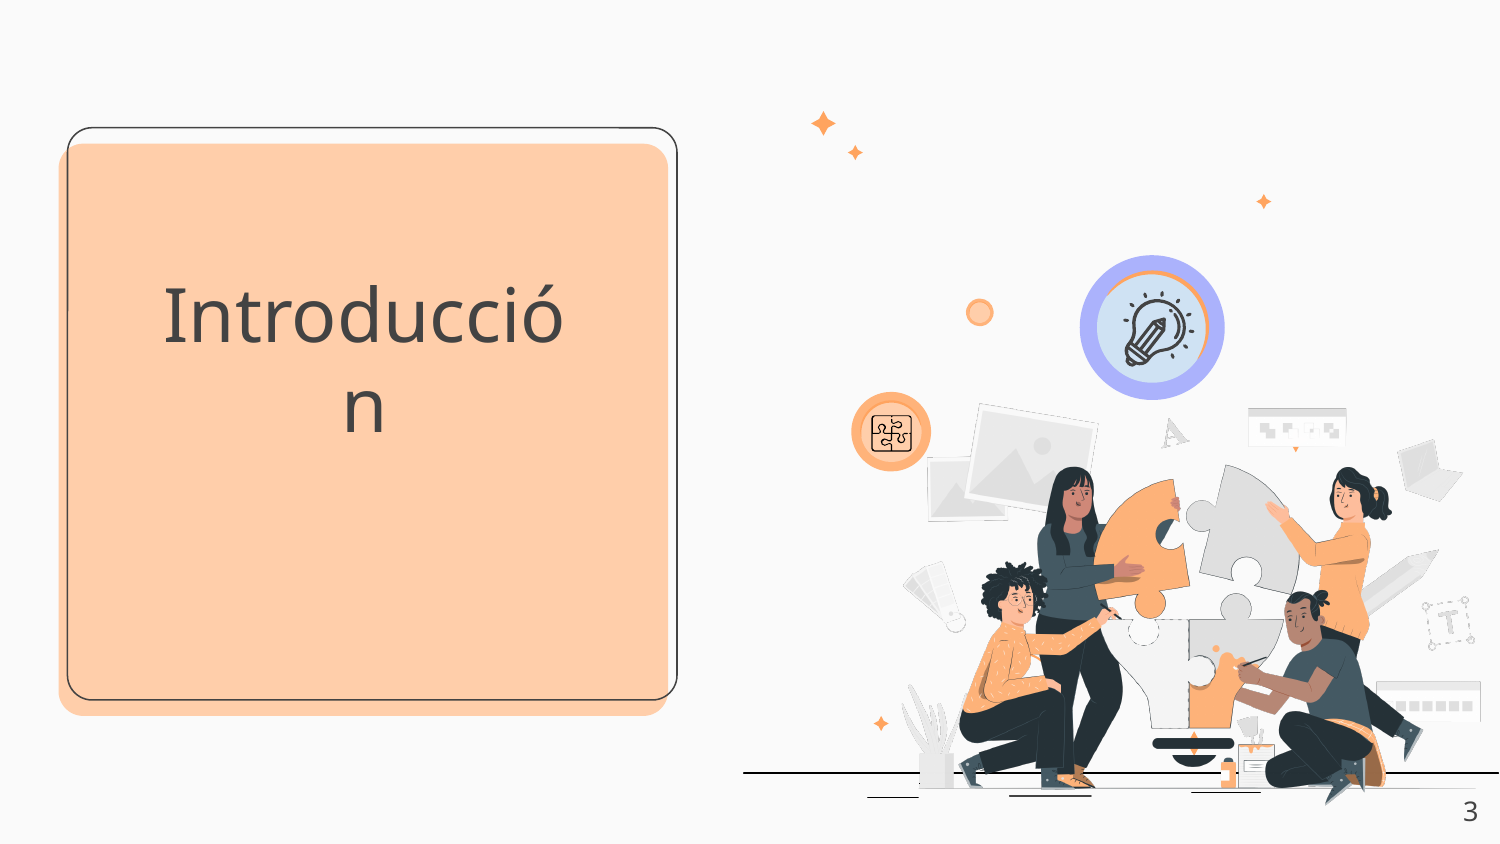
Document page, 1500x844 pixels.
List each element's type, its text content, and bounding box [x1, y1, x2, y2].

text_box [810, 110, 1309, 757]
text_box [743, 772, 844, 798]
picture [849, 249, 1500, 844]
title Introducción [143, 281, 587, 463]
